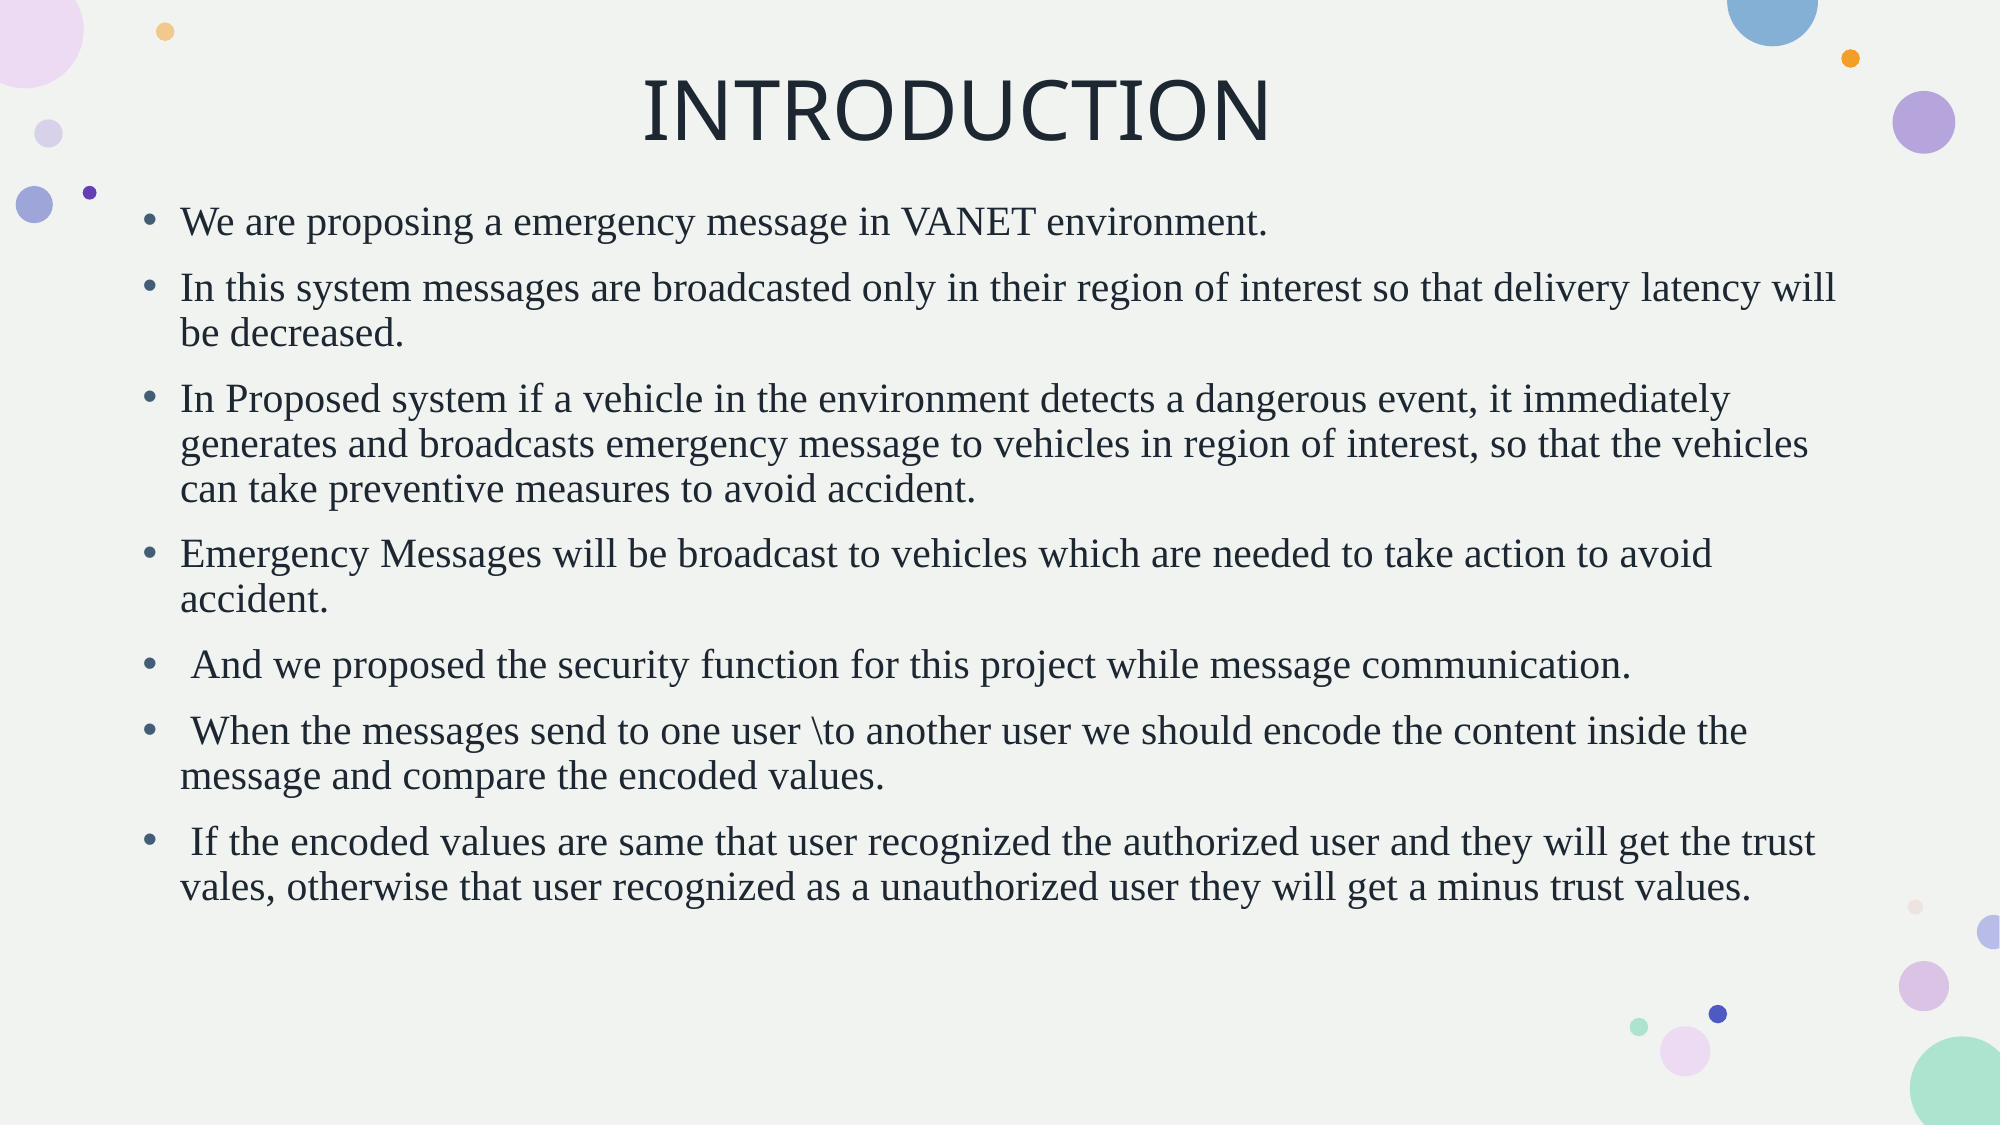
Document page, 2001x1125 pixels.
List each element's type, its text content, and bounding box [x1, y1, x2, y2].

list We are proposing a emergency message in VANET environment. In this system messages are broadcasted only in their region of interest so that delivery latency will be decreased. In Proposed system if a vehicle in the environment detects a dangerous event, it immediately generates and broadcasts emergency message to vehicles in region of interest, so that the vehicles can take preventive measures to avoid accident. Emergency Messages will be broadcast to vehicles which are needed to take action to avoid accident. And we proposed the security function for this project while message communication. When the messages send to one user \to another user we should encode the content inside the message and compare the encoded values. If the encoded values are same that user recognized the authorized user and they will get the trust vales, otherwise that user recognized as a unauthorized user they will get a minus trust values. [127, 191, 1877, 1014]
title INTRODUCTION [127, 59, 1877, 168]
